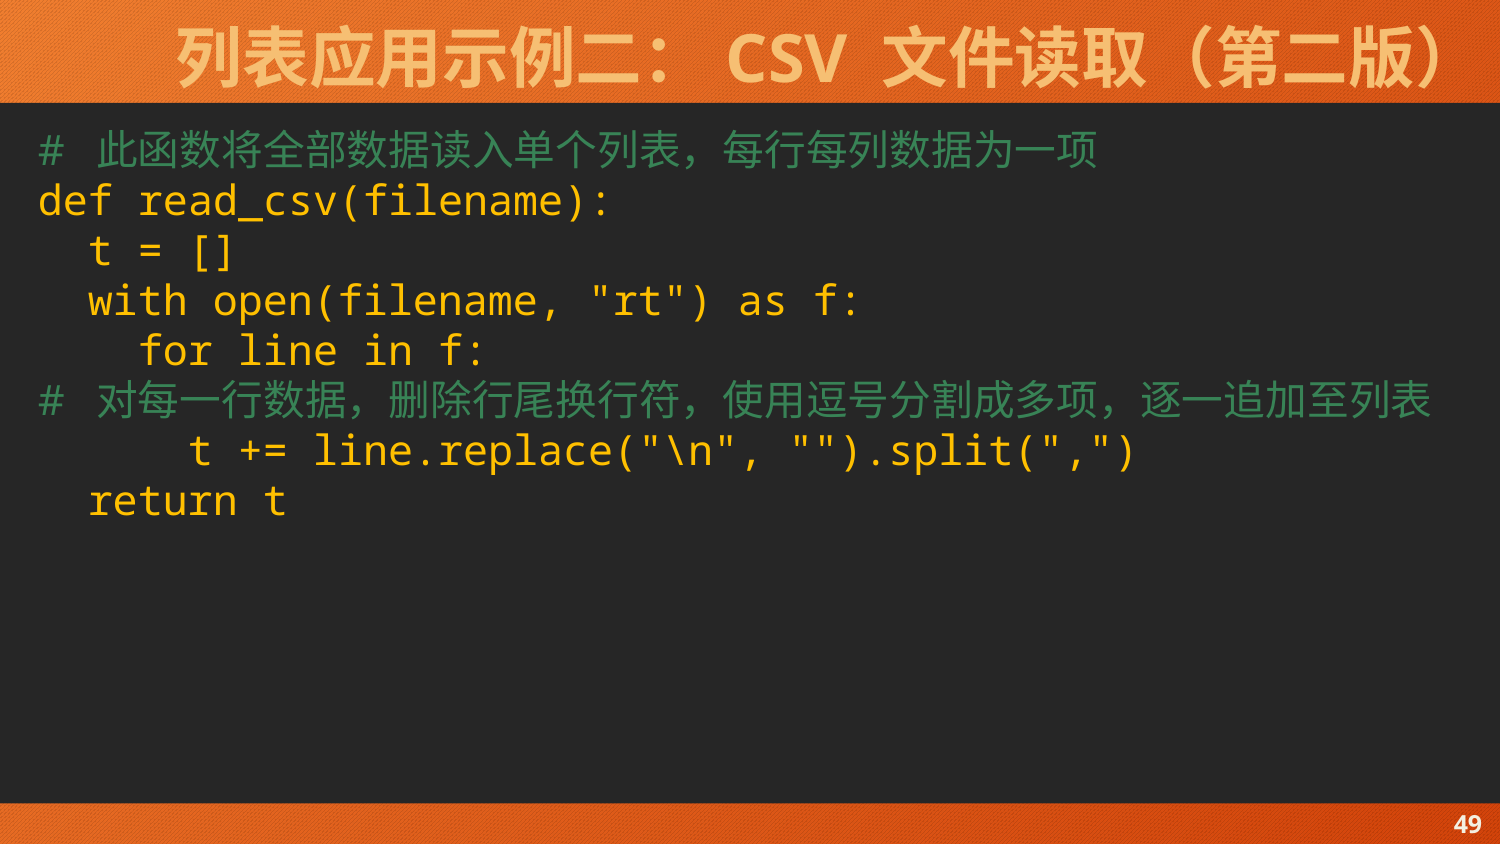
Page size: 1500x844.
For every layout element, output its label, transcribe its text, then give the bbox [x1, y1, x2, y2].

list # 此函数将全部数据读入单个列表，每行每列数据为一项 def read_csv(filename): t = [] with open(filename, "rt") as f: for line in f: # 对每一行数据，删除行尾换行符，使用逗号分割成多项，逐一追加至列表 t += line.replace("\n", "").split(",") return t [31, 118, 1491, 804]
title 列表应用示例二：CSV 文件读取（第二版） [12, 0, 1489, 112]
slide_number 49 [1346, 809, 1489, 843]
